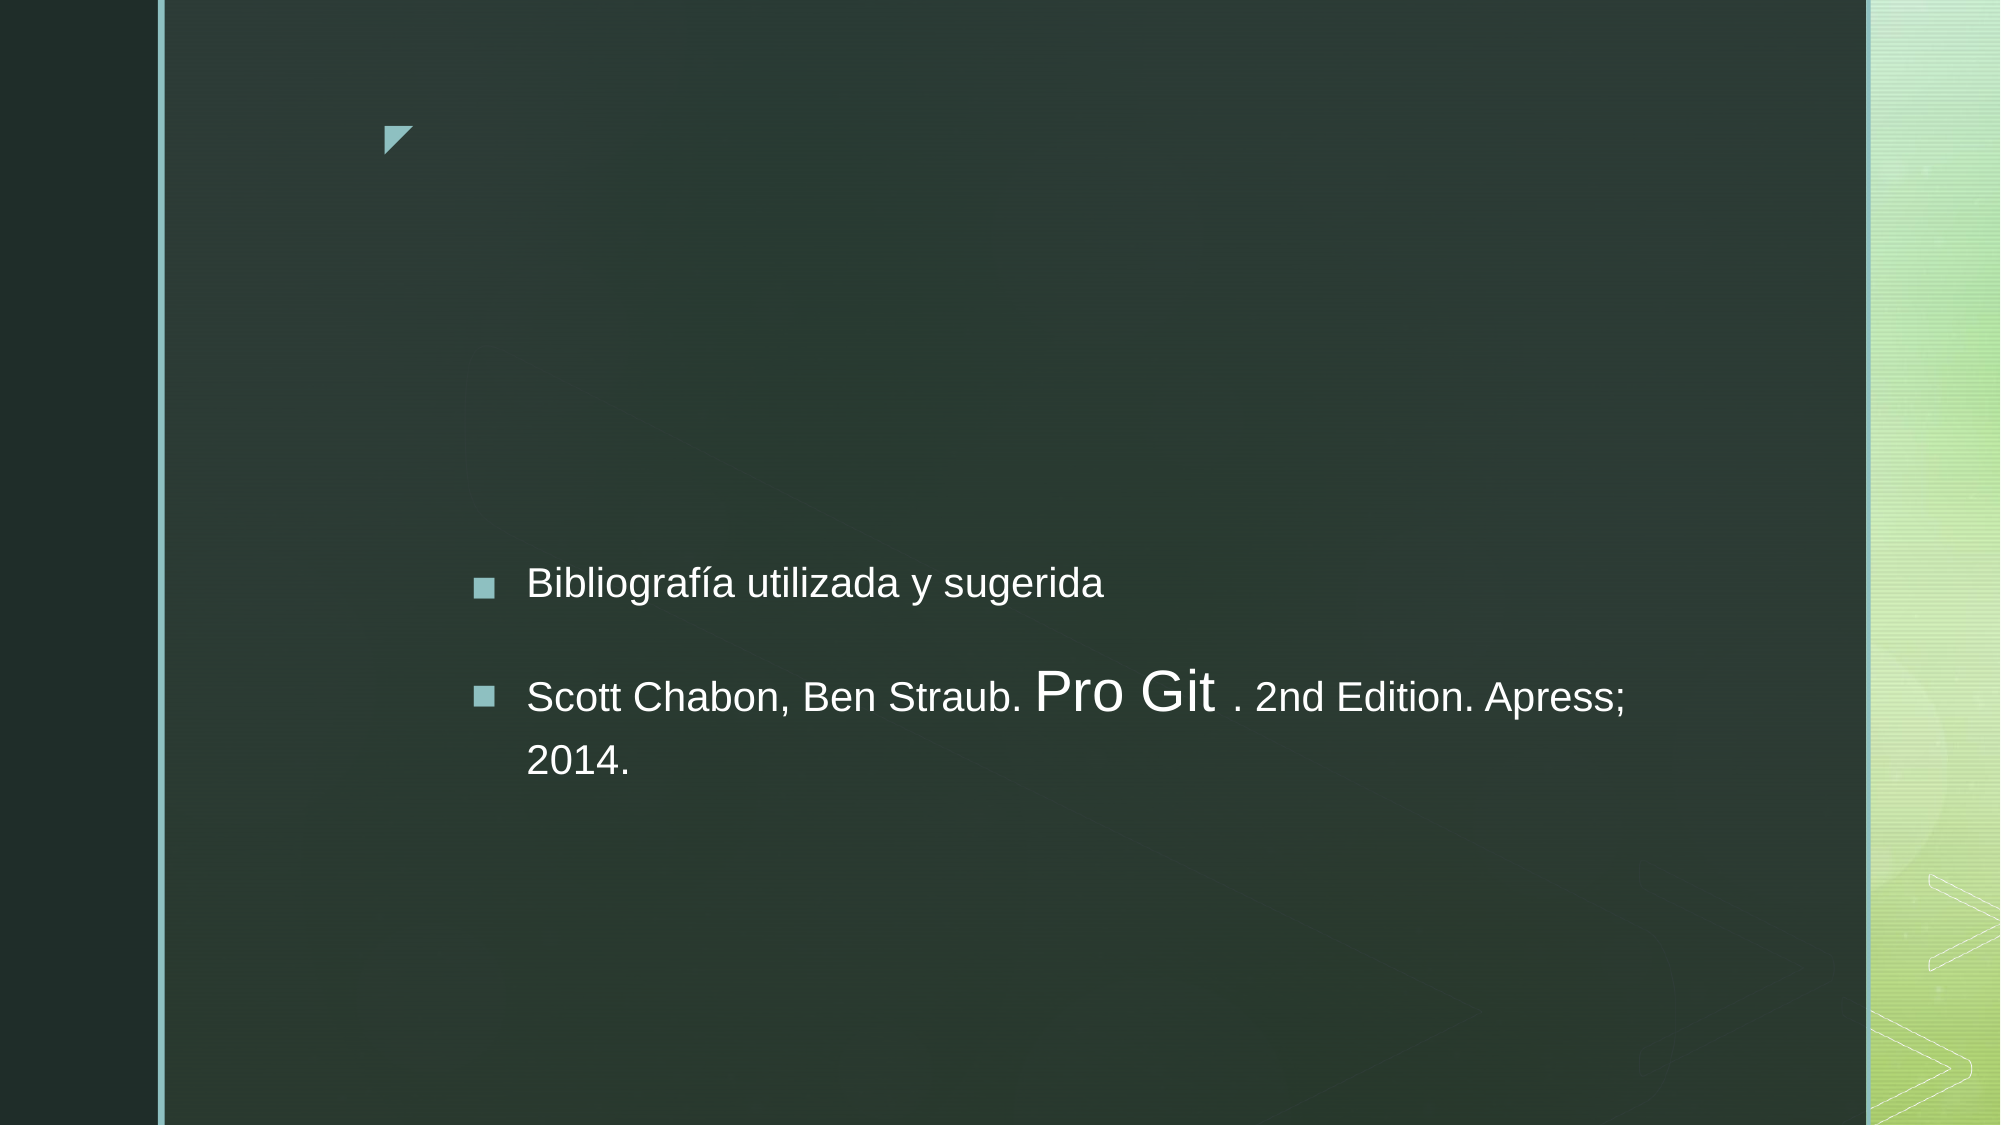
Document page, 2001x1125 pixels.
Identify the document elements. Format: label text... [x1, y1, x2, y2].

list Bibliografía utilizada y sugerida Scott Chabon, Ben Straub. Pro Git . 2nd Edition. Apress; 2014. [454, 336, 1734, 993]
picture [1871, 0, 2001, 1125]
